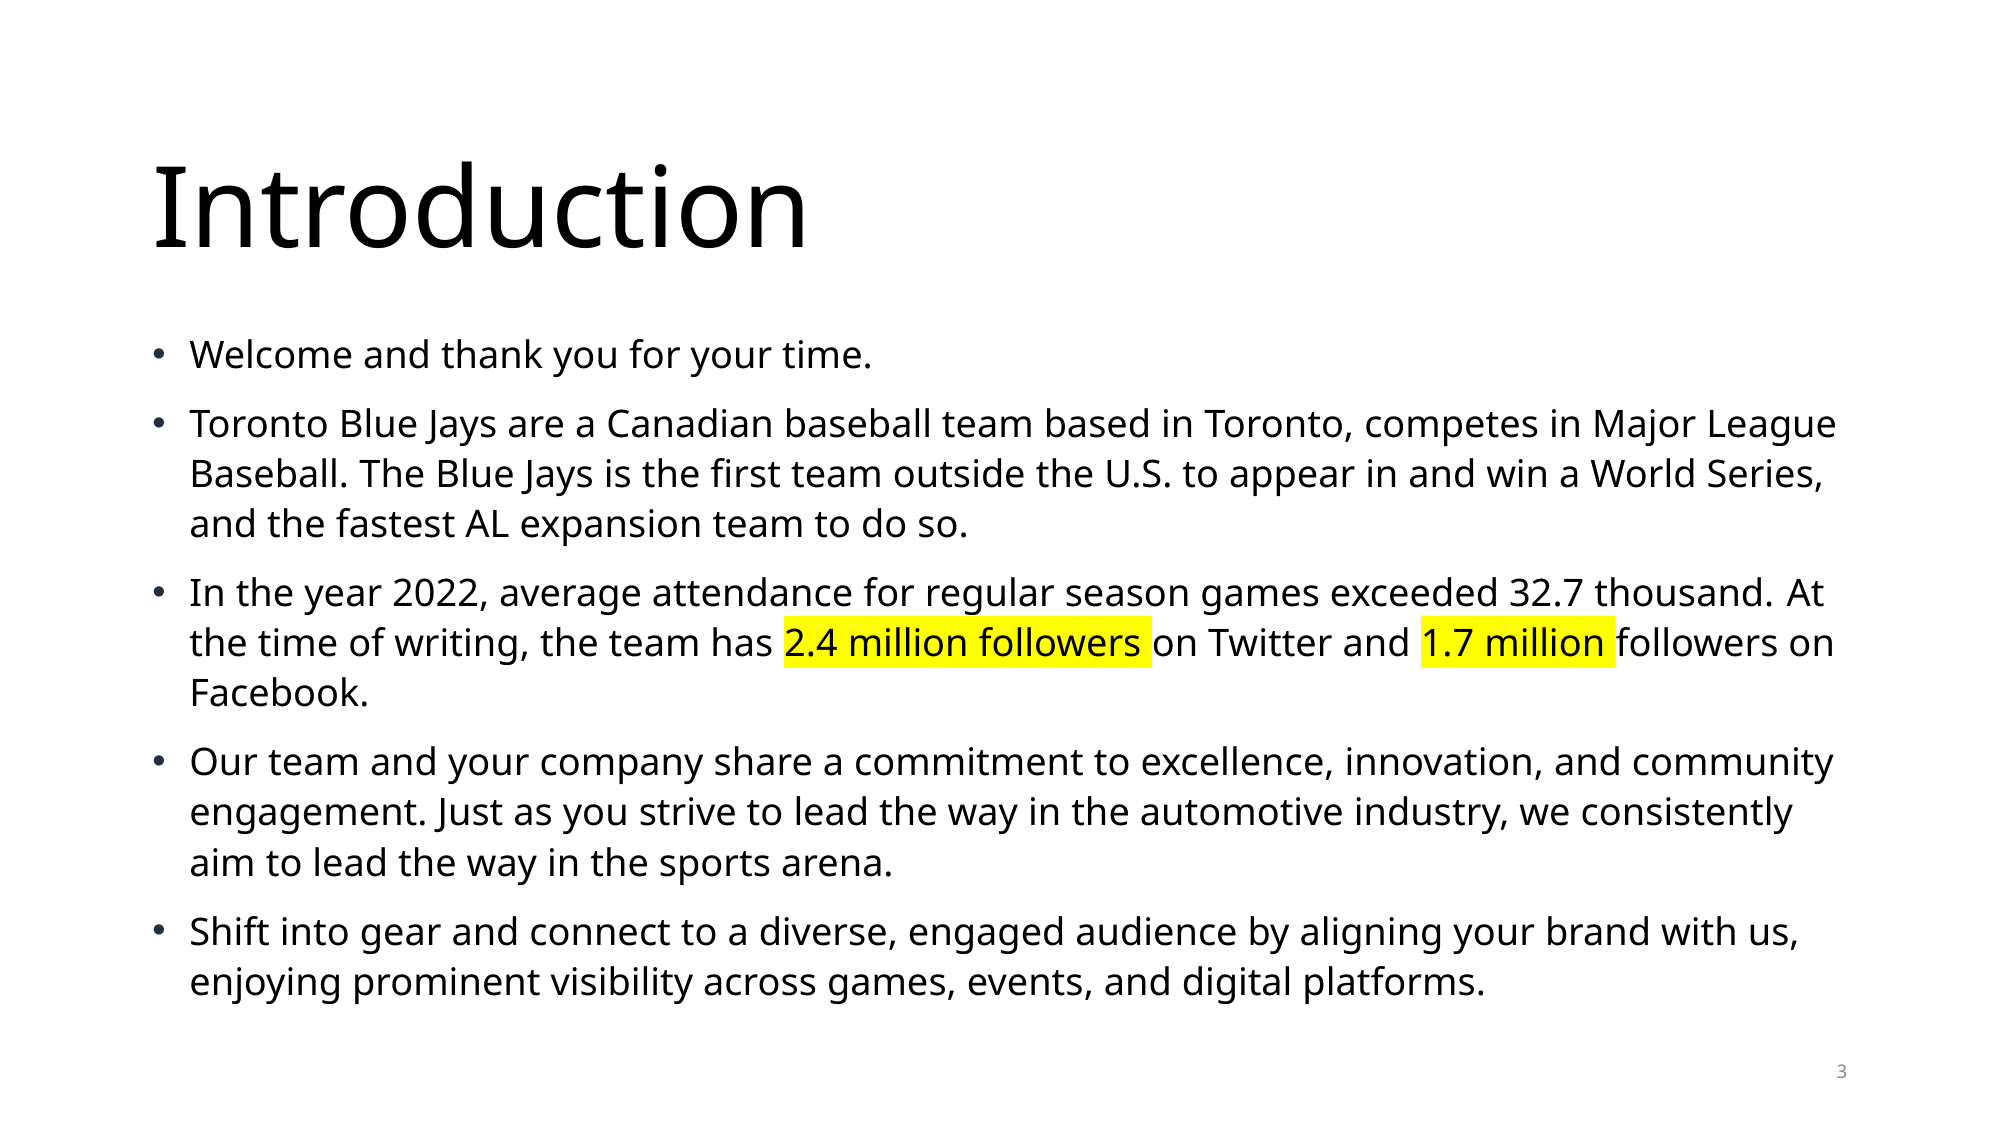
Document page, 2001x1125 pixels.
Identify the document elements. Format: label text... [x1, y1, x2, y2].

list Welcome and thank you for your time. Toronto Blue Jays are a Canadian baseball team based in Toronto, competes in Major League Baseball. The Blue Jays is the first team outside the U.S. to appear in and win a World Series, and the fastest AL expansion team to do so. In the year 2022, average attendance for regular season games exceeded 32.7 thousand. At the time of writing, the team has 2.4 million followers on Twitter and 1.7 million followers on Facebook. Our team and your company share a commitment to excellence, innovation, and community engagement. Just as you strive to lead the way in the automotive industry, we consistently aim to lead the way in the sports arena. Shift into gear and connect to a diverse, engaged audience by aligning your brand with us, enjoying prominent visibility across games, events, and digital platforms. [137, 318, 1863, 1014]
slide_number 5 [1412, 1042, 1863, 1103]
title Introduction [137, 59, 1863, 278]
